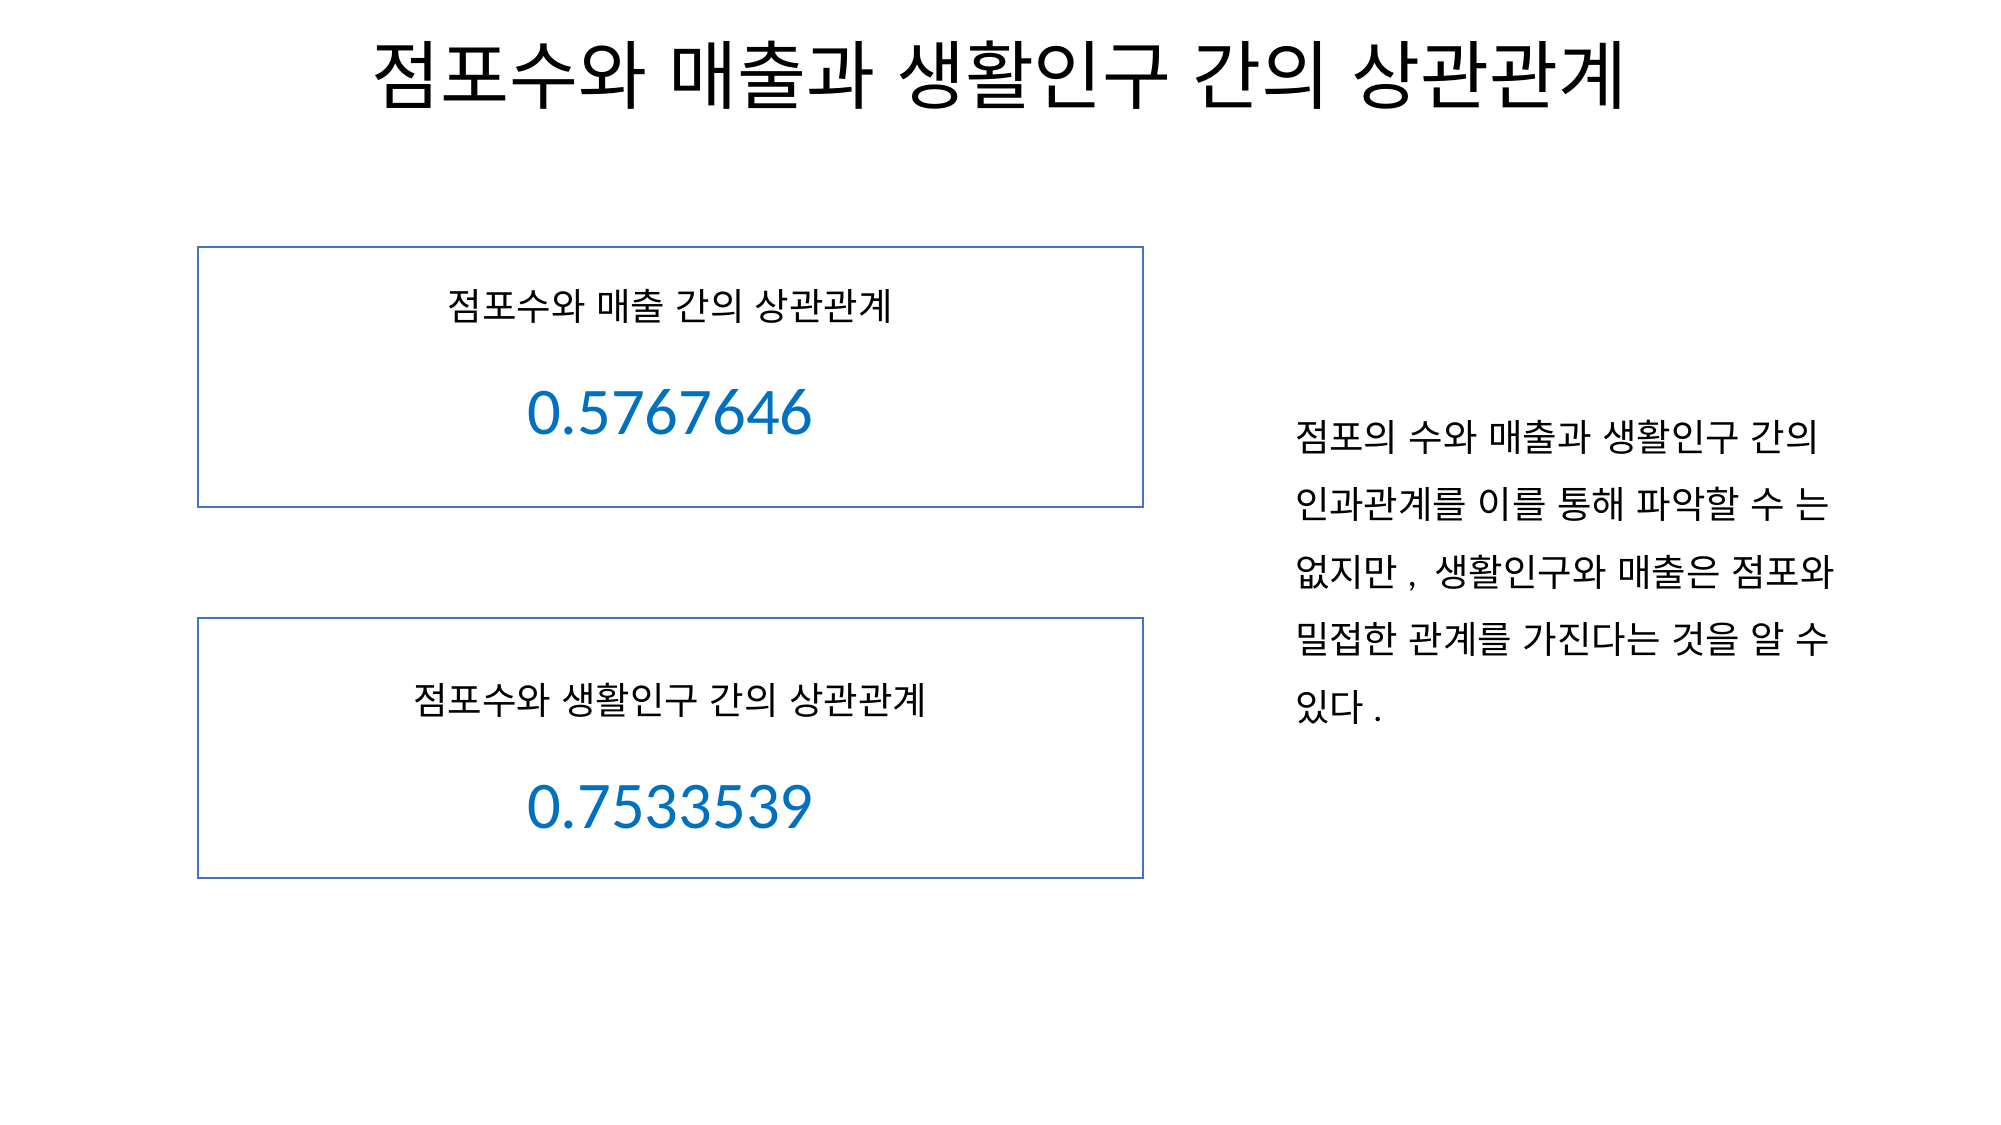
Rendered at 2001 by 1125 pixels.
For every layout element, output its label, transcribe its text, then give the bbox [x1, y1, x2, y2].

title 점포수와 매출과 생활인구 간의 상관관계 [137, 3, 1863, 156]
text_box 점포수와 생활인구 간의 상관관계 0.7533539 [197, 617, 1144, 879]
text_box 점포수와 매출 간의 상관관계 0.5767646 [197, 246, 1144, 508]
text_box 점포의 수와 매출과 생활인구 간의 인과관계를 이를 통해 파악할 수 는 없지만, 생활인구와 매출은 점포와 밀접한 관계를 가진다는 것을 알 수 있다. [1280, 339, 1863, 782]
